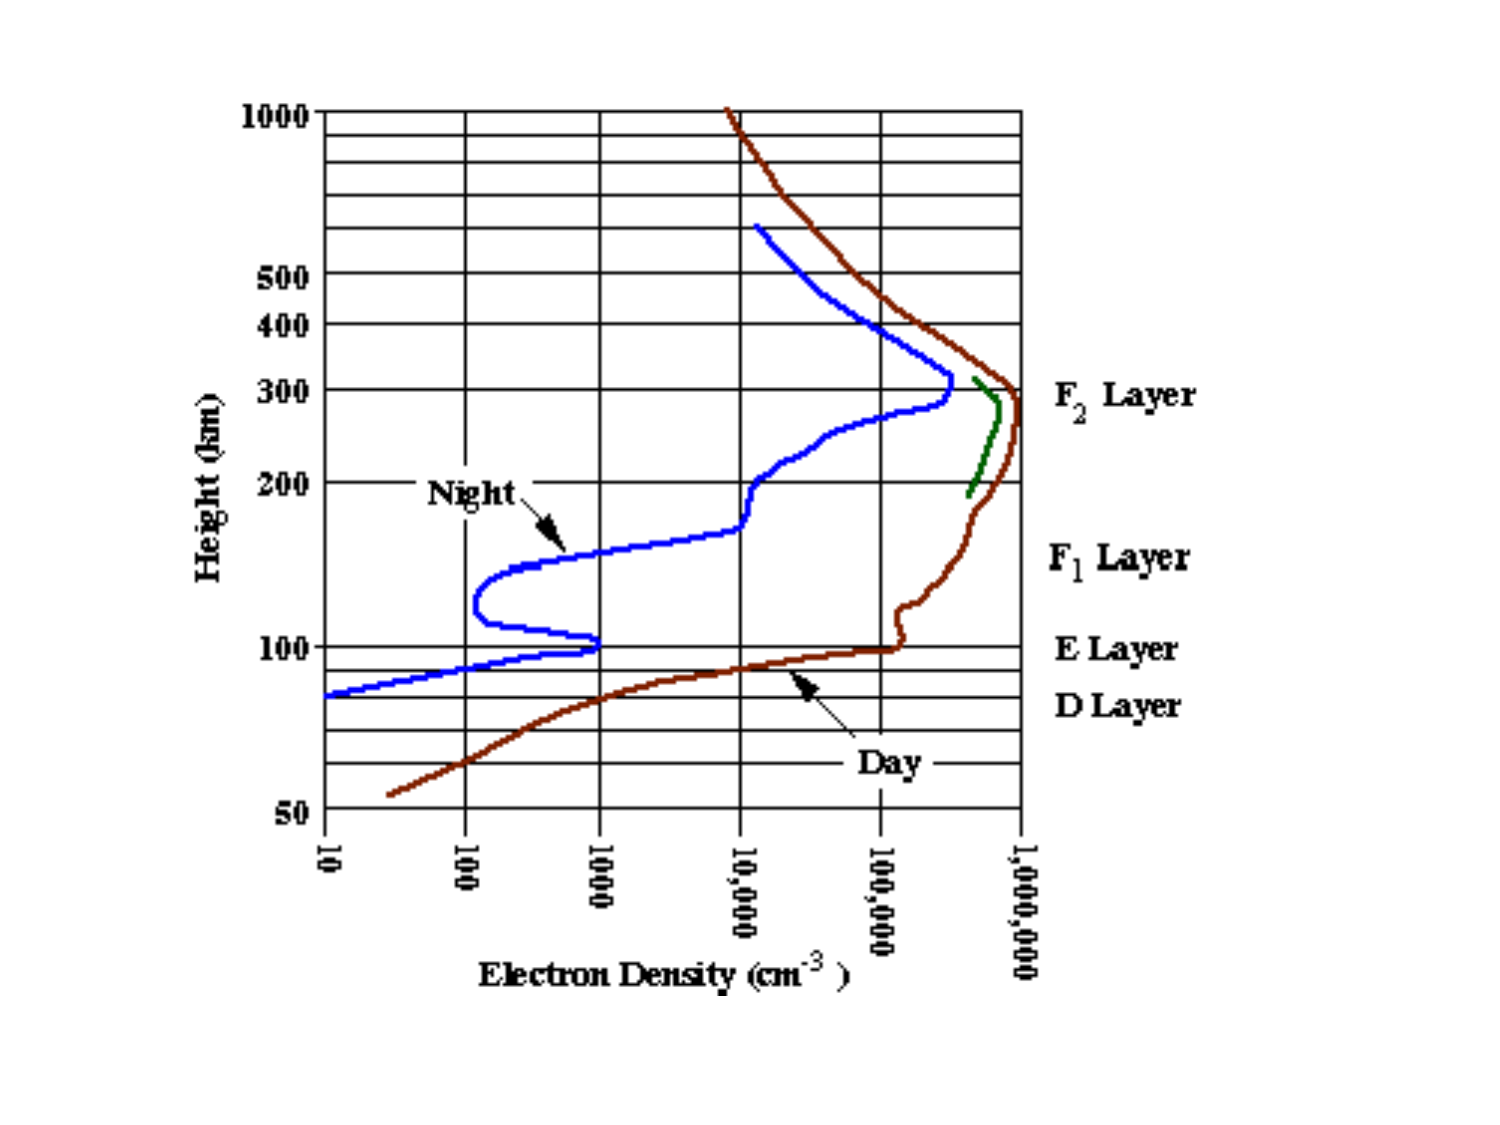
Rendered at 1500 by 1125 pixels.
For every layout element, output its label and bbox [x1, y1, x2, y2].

picture [187, 99, 1201, 996]
